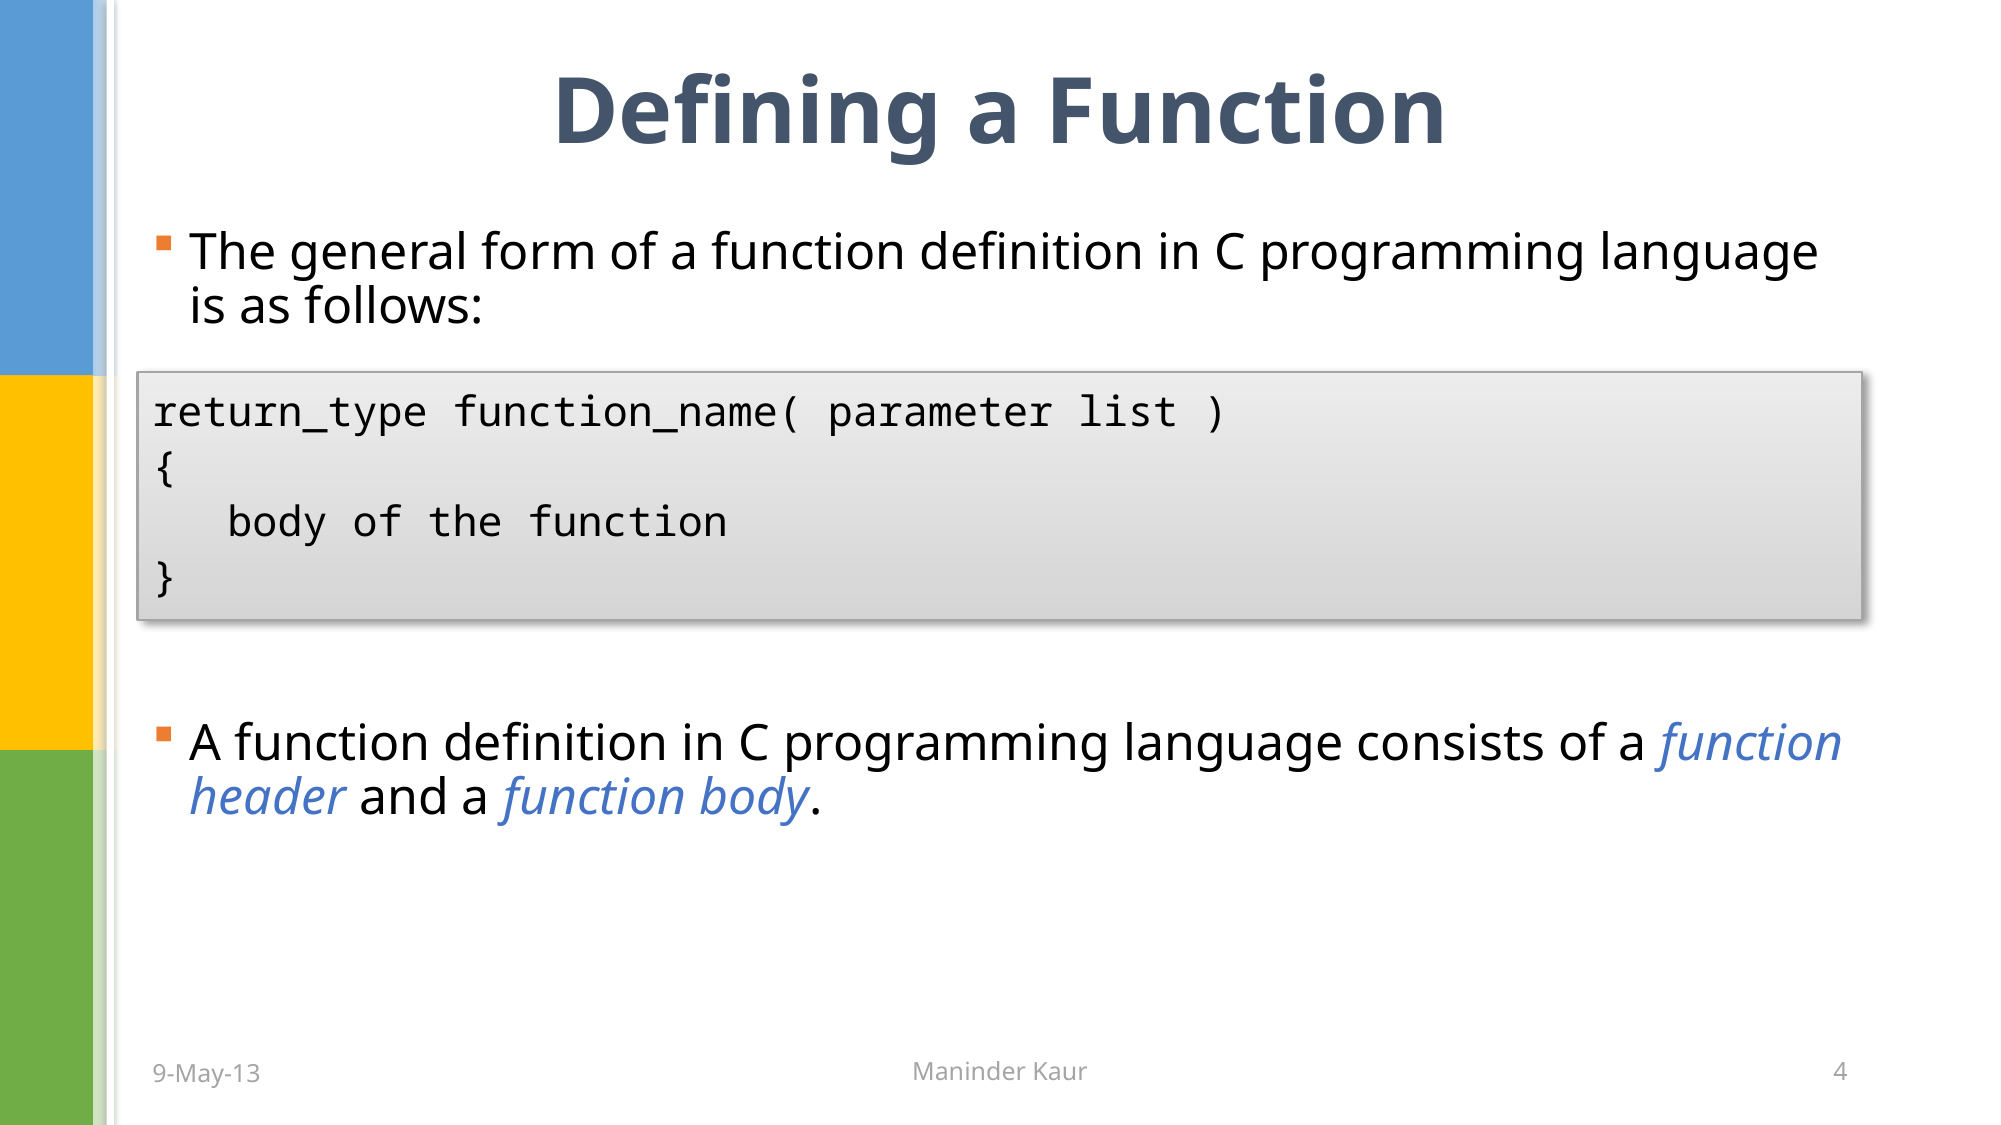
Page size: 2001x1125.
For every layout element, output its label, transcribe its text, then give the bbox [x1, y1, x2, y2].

footer Maninder Kaur [762, 1042, 1238, 1103]
slide_number 9-May-13 [137, 1042, 675, 1103]
text_box The general form of a function definition in C programming language is as follows: [137, 218, 1863, 356]
text_box A function definition in C programming language consists of a function header and a function body. [137, 709, 1863, 847]
list return_type function_name( parameter list ) { body of the function } [136, 371, 1863, 621]
title Defining a Function [137, 25, 1863, 190]
slide_number 4 [1325, 1042, 1863, 1103]
